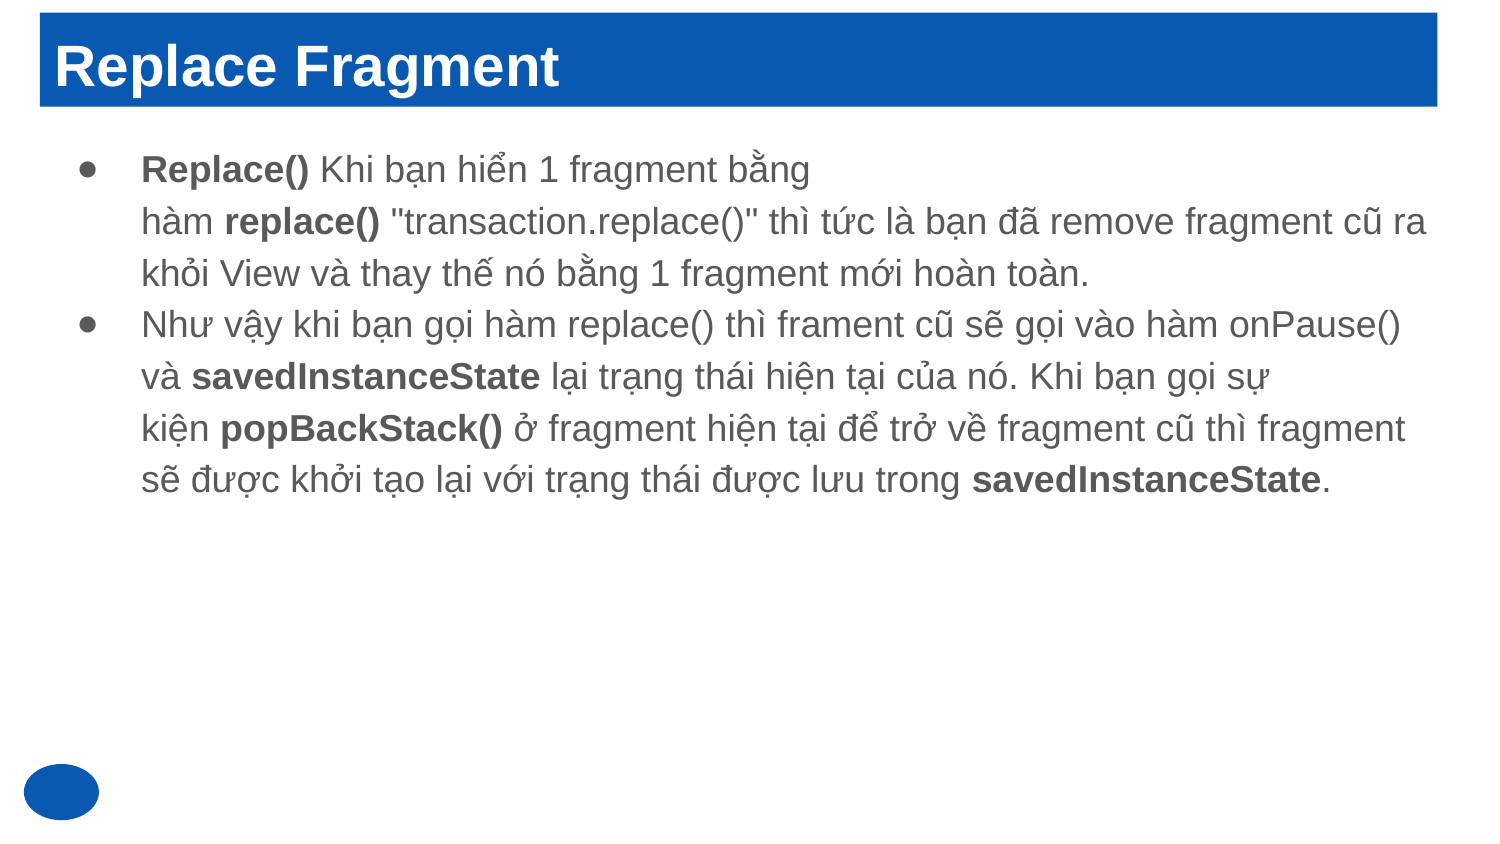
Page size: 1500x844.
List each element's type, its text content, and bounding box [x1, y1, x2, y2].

text_box [23, 763, 99, 821]
list Replace() Khi bạn hiển 1 fragment bằng hàm replace() "transaction.replace()" thì tức là bạn đã remove fragment cũ ra khỏi View và thay thế nó bằng 1 fragment mới hoàn toàn. Như vậy khi bạn gọi hàm replace() thì frament cũ sẽ gọi vào hàm onPause() và savedInstanceState lại trạng thái hiện tại của nó. Khi bạn gọi sự kiện popBackStack() ở fragment hiện tại để trở về fragment cũ thì fragment sẽ được khởi tạo lại với trạng thái được lưu trong savedInstanceState. [51, 123, 1449, 750]
title Replace Fragment [39, 12, 1438, 107]
